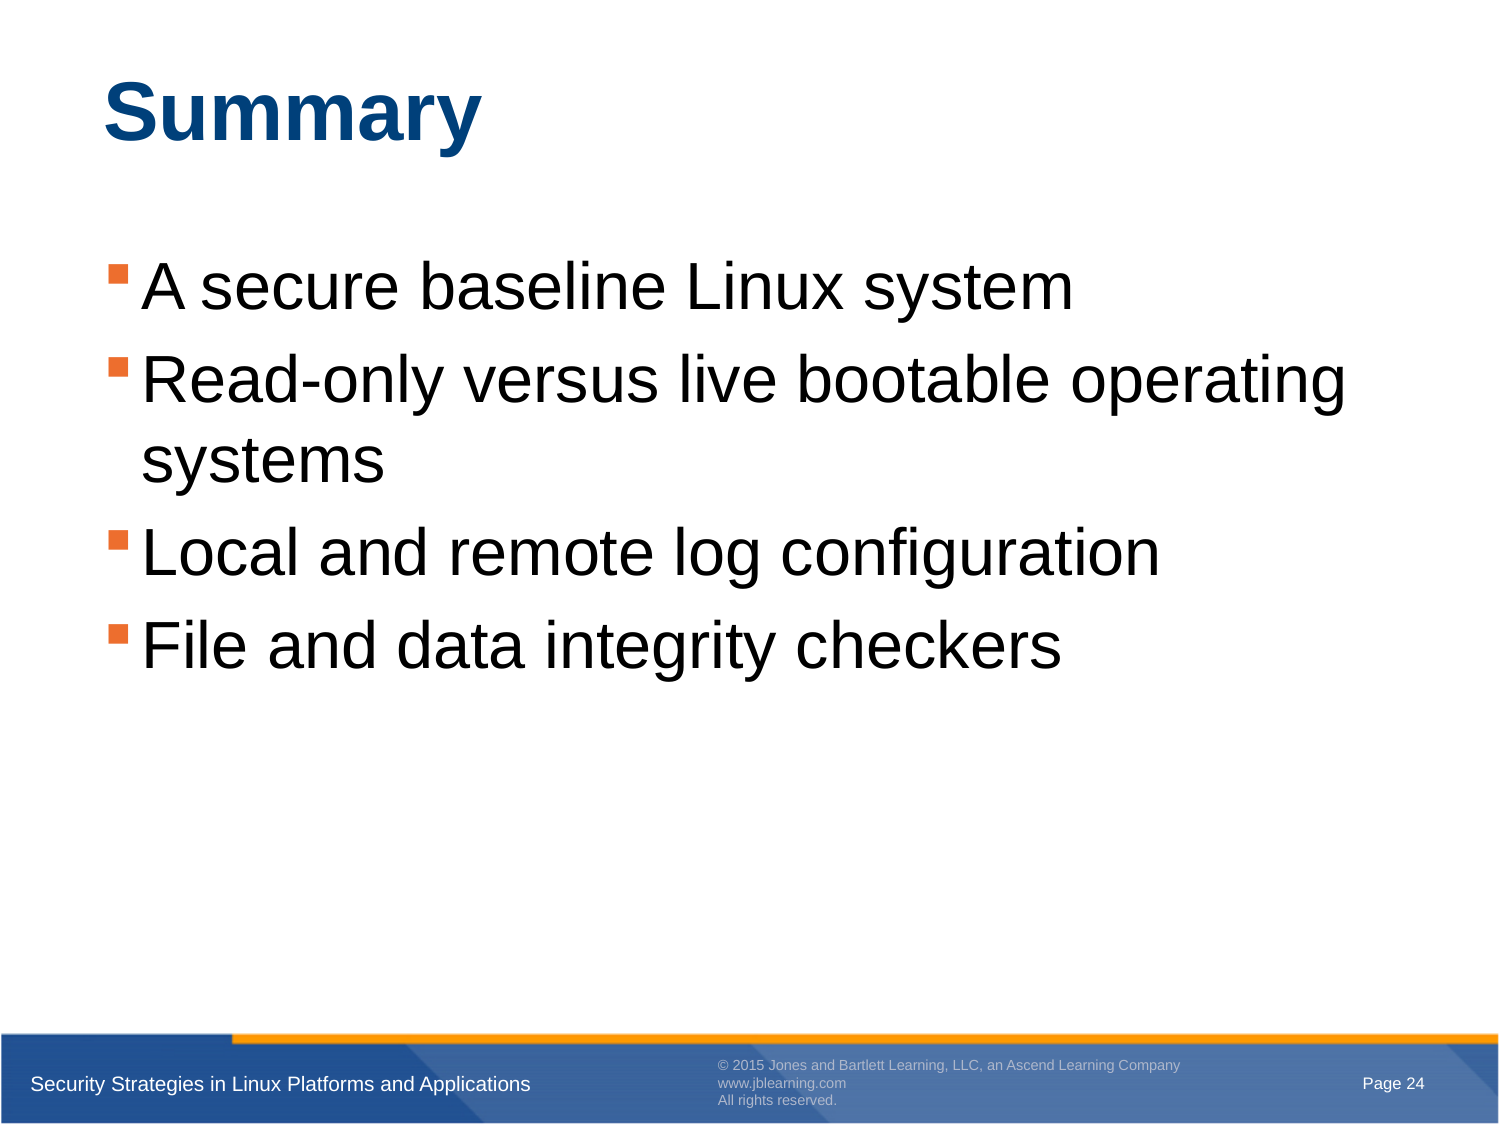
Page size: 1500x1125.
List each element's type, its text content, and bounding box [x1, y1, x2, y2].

picture [0, 1032, 1500, 1125]
text_box A secure baseline Linux system Read-only versus live bootable operating systems Local and remote log configuration File and data integrity checkers [88, 235, 1450, 938]
title Summary [88, 49, 1451, 213]
